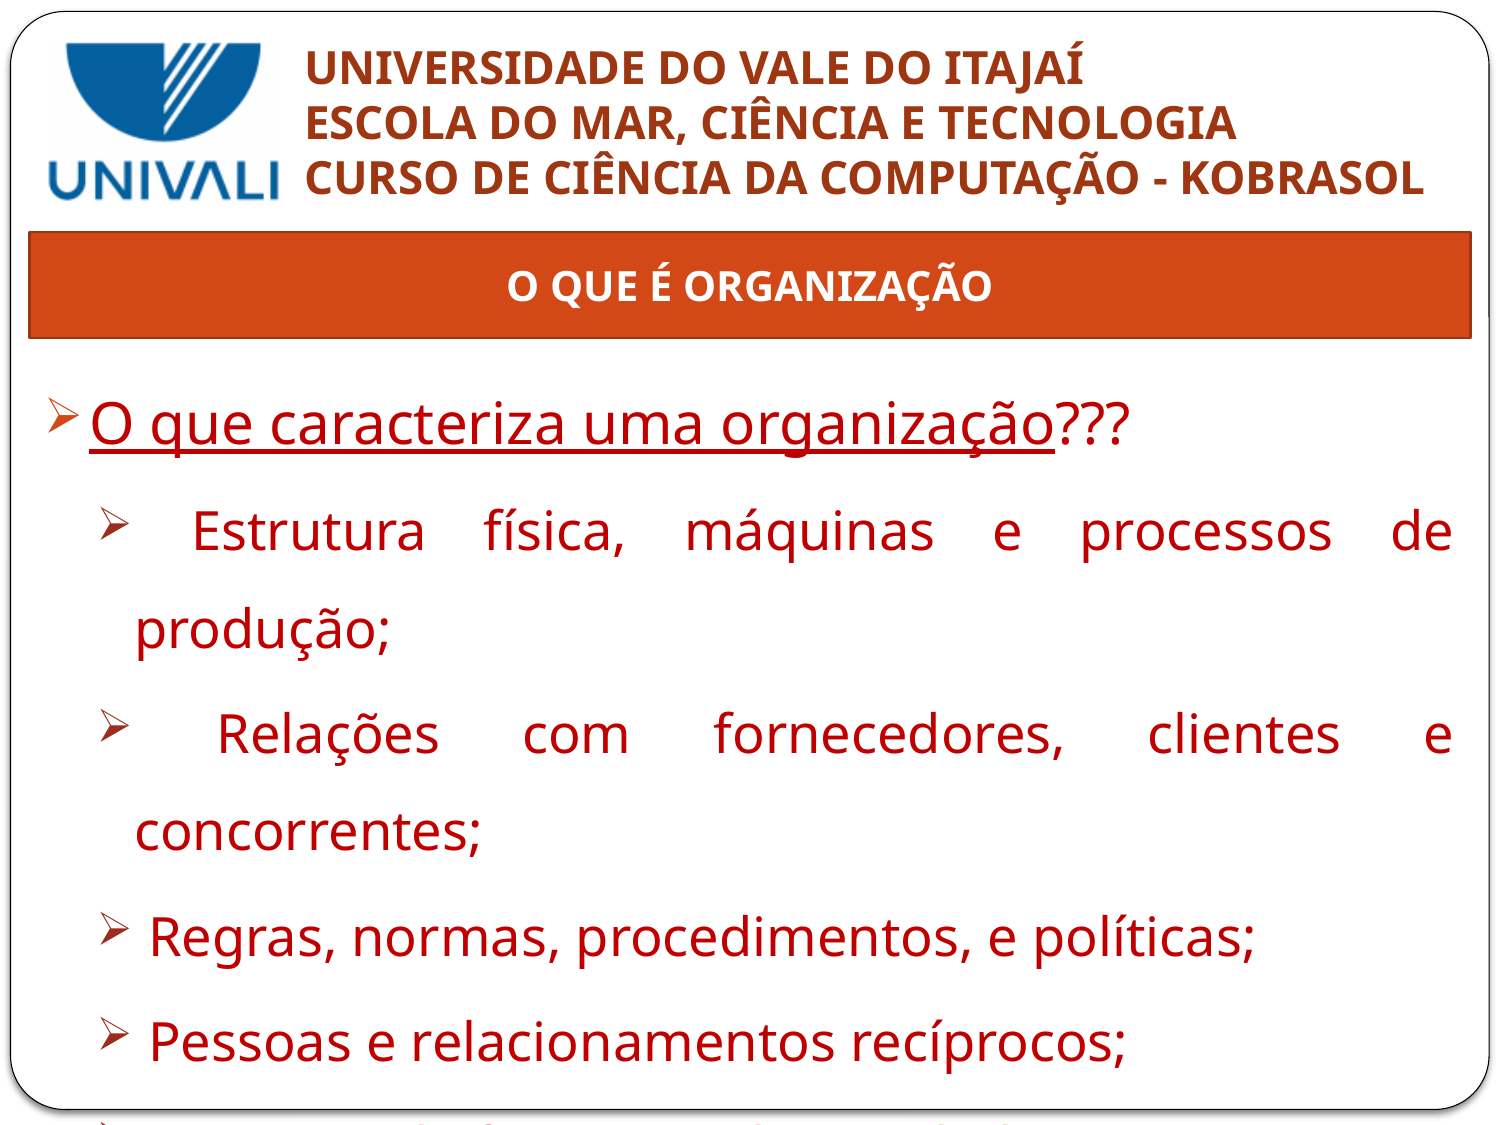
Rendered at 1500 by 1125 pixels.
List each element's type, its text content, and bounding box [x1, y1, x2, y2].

text_box UNIVERSIDADE DO VALE DO ITAJAÍ ESCOLA DO MAR, CIÊNCIA E TECNOLOGIA CURSO DE CIÊNCIA DA COMPUTAÇÃO - KOBRASOL [296, 30, 1500, 211]
text_box O QUE É ORGANIZAÇÃO [28, 231, 1472, 339]
list O que caracteriza uma organização??? Estrutura física, máquinas e processos de produção; Relações com fornecedores, clientes e concorrentes; Regras, normas, procedimentos, e políticas; Pessoas e relacionamentos recíprocos; Conjunto de funções e de atividades; Estabelecimento de metas, coordenação e integração; [29, 344, 1471, 1094]
picture [29, 30, 294, 216]
